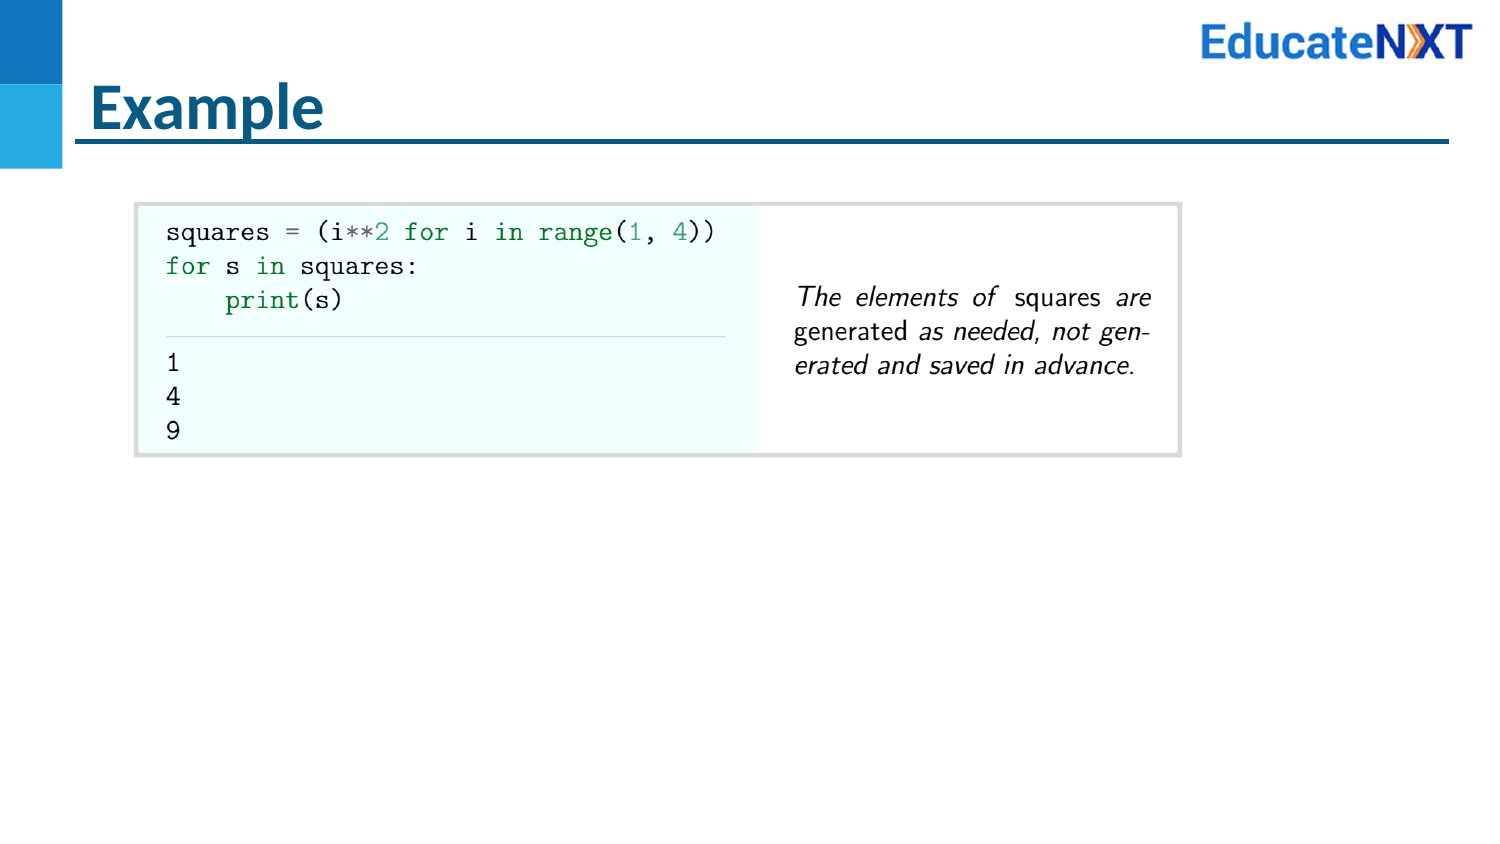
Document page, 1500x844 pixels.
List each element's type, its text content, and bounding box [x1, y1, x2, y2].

title Example [75, 47, 1339, 142]
picture [1168, 0, 1500, 82]
picture [107, 183, 1199, 469]
